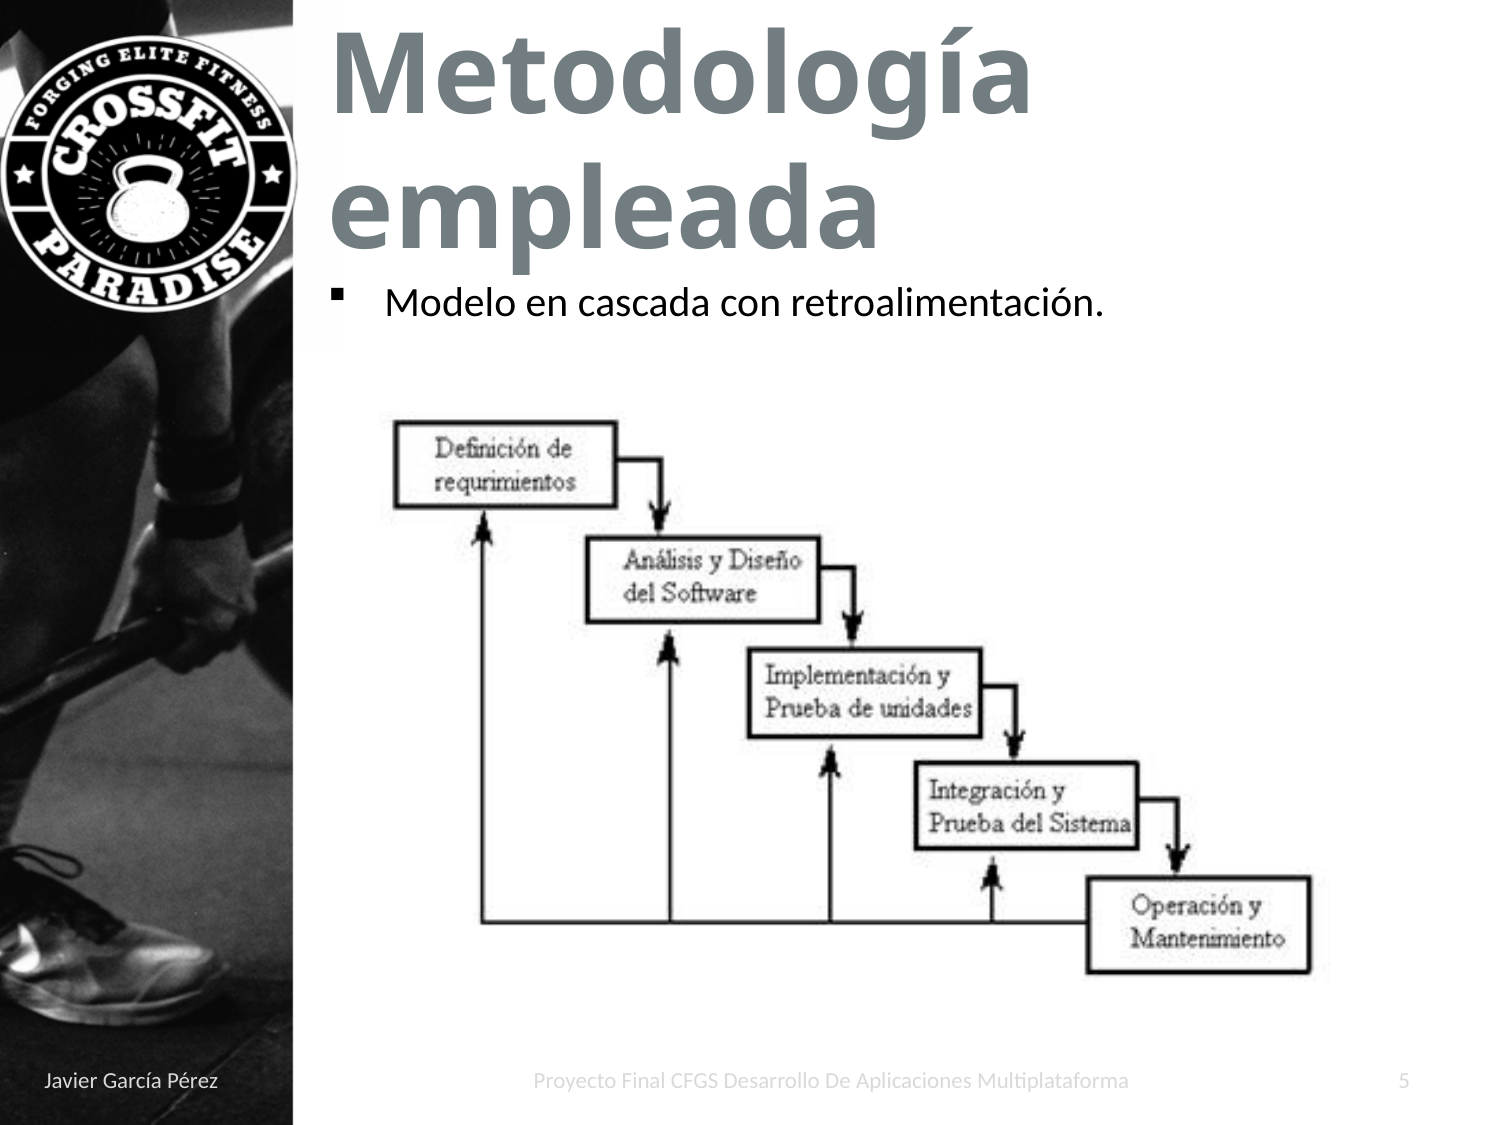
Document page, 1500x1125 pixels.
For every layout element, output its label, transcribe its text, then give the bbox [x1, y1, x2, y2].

text_box Modelo en cascada con retroalimentación. [312, 267, 1436, 1052]
footer Proyecto Final CFGS Desarrollo De Aplicaciones Multiplataforma [512, 1058, 1152, 1103]
slide_number 5 [1152, 1058, 1425, 1103]
slide_number Javier García Pérez [29, 1058, 380, 1103]
picture [0, 0, 1500, 1125]
text_box Metodología empleada [496, 78, 1436, 195]
